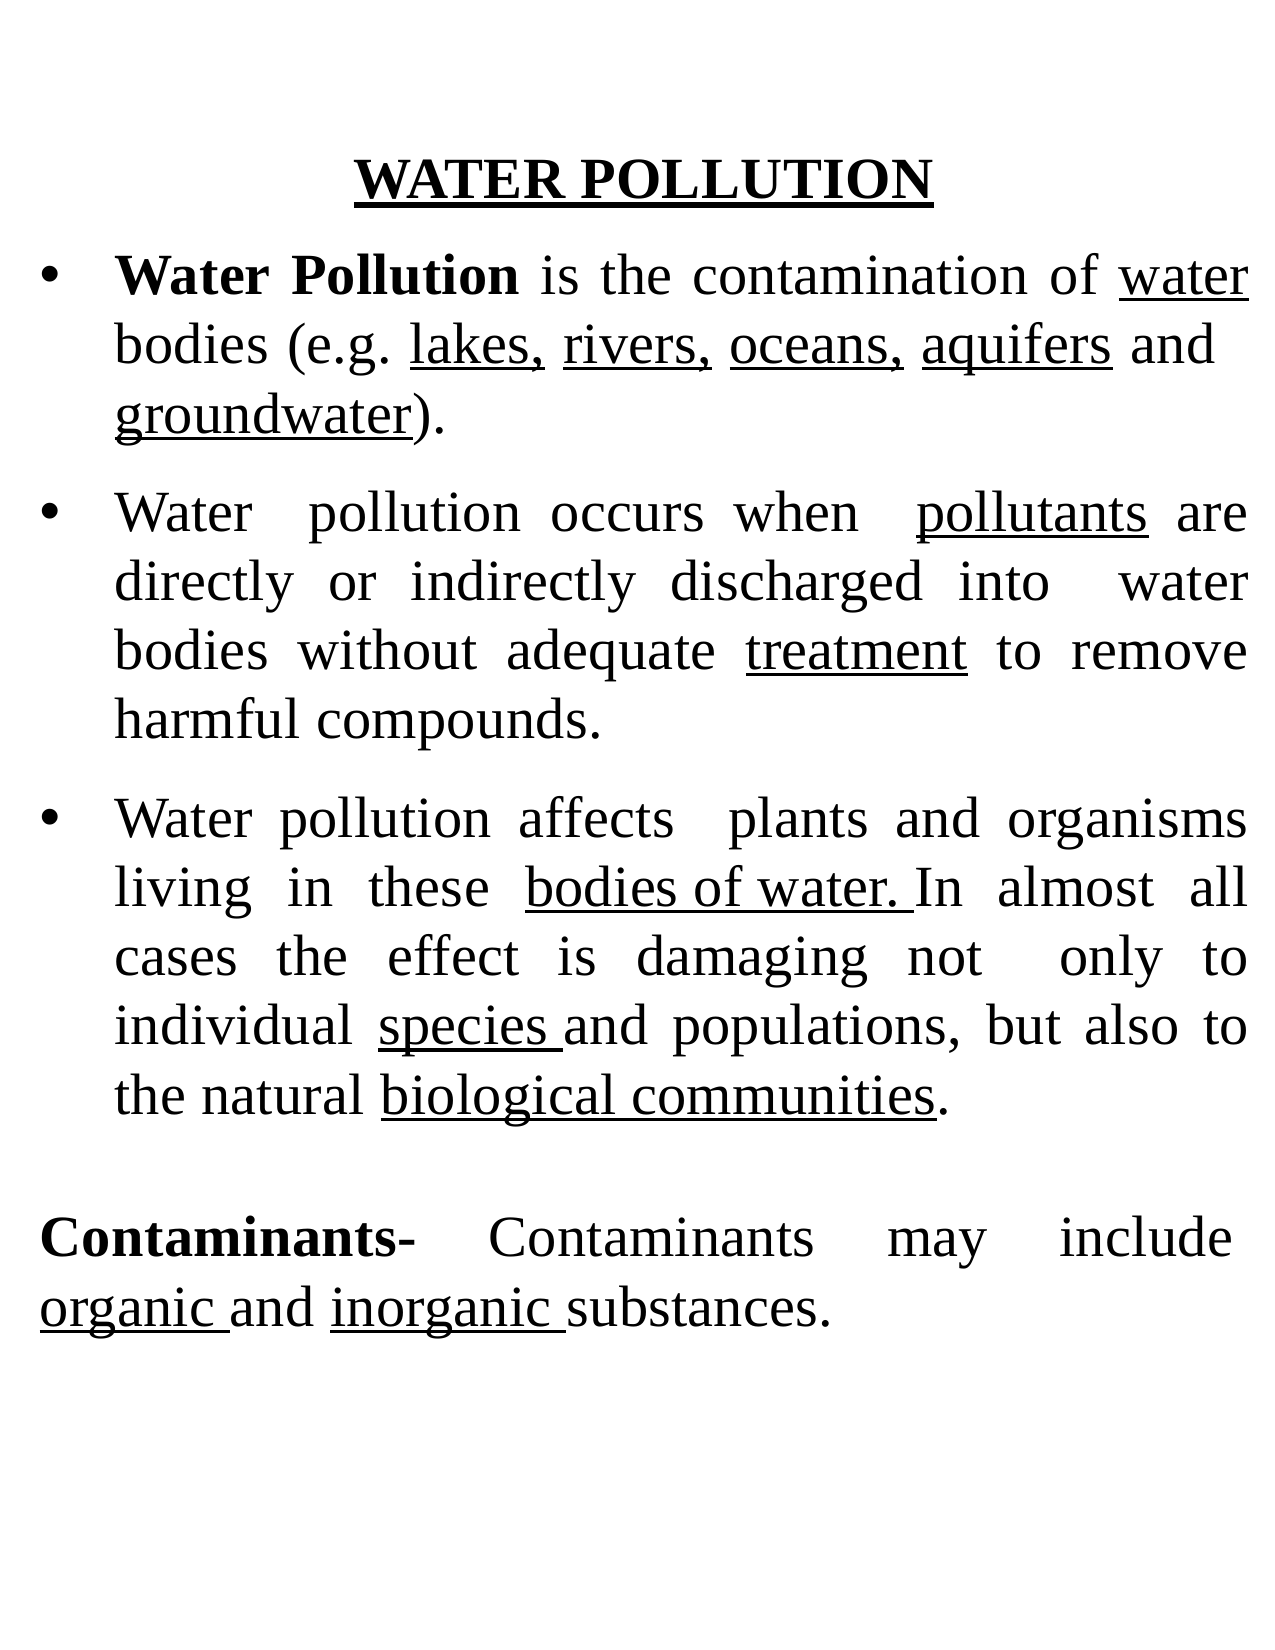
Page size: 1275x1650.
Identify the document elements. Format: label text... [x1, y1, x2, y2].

text_box WATER POLLUTION Water Pollution is the contamination of water bodies (e.g. lakes, rivers, oceans, aquifers and groundwater). Water pollution occurs when pollutants are directly or indirectly discharged into water bodies without adequate treatment to remove harmful compounds. Water pollution affects plants and organisms living in these bodies of water. In almost all cases the effect is damaging not only to individual species and populations, but also to the natural biological communities. Contaminants- Contaminants may include organic and inorganic substances. [37, 137, 1250, 1438]
